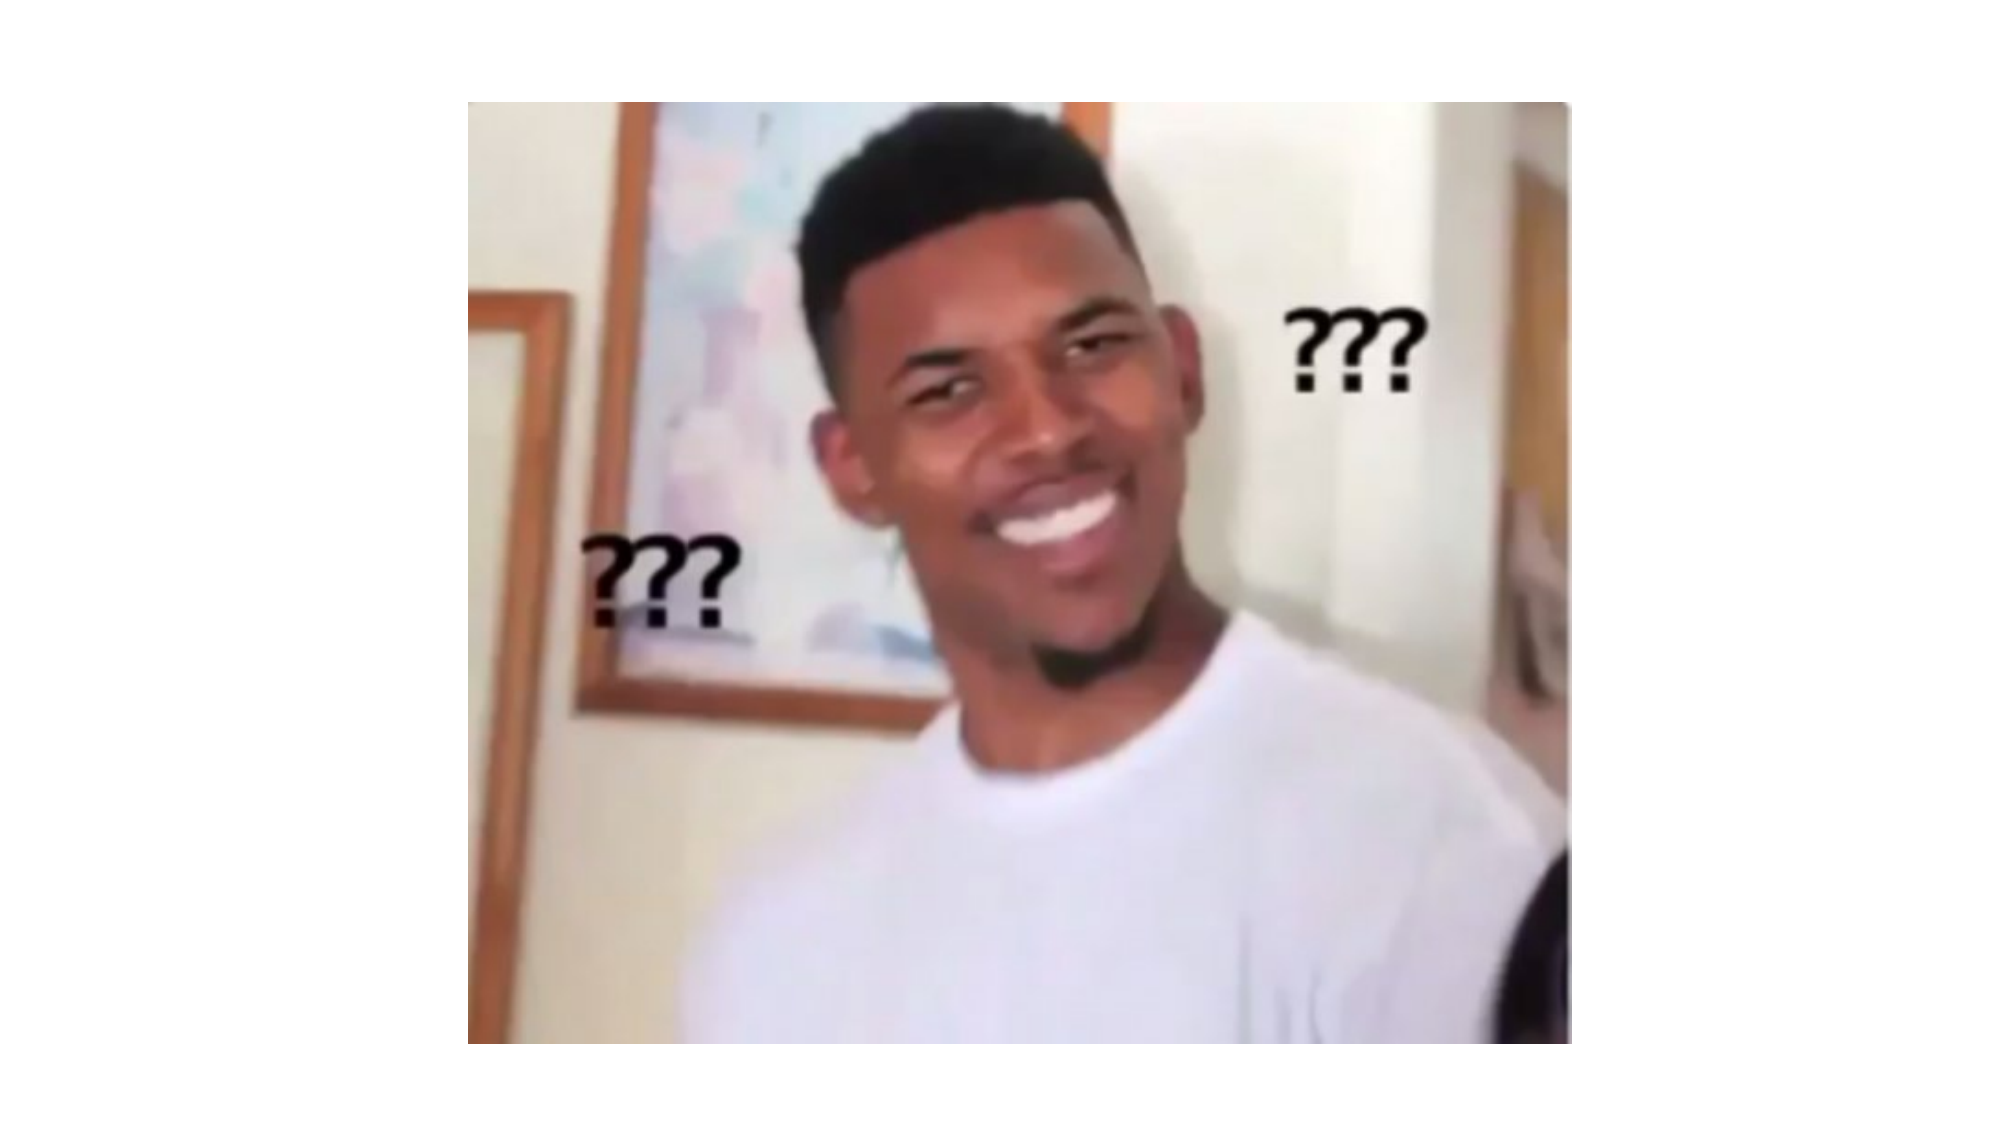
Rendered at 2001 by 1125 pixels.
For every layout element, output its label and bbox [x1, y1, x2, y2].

picture [468, 102, 1572, 1045]
